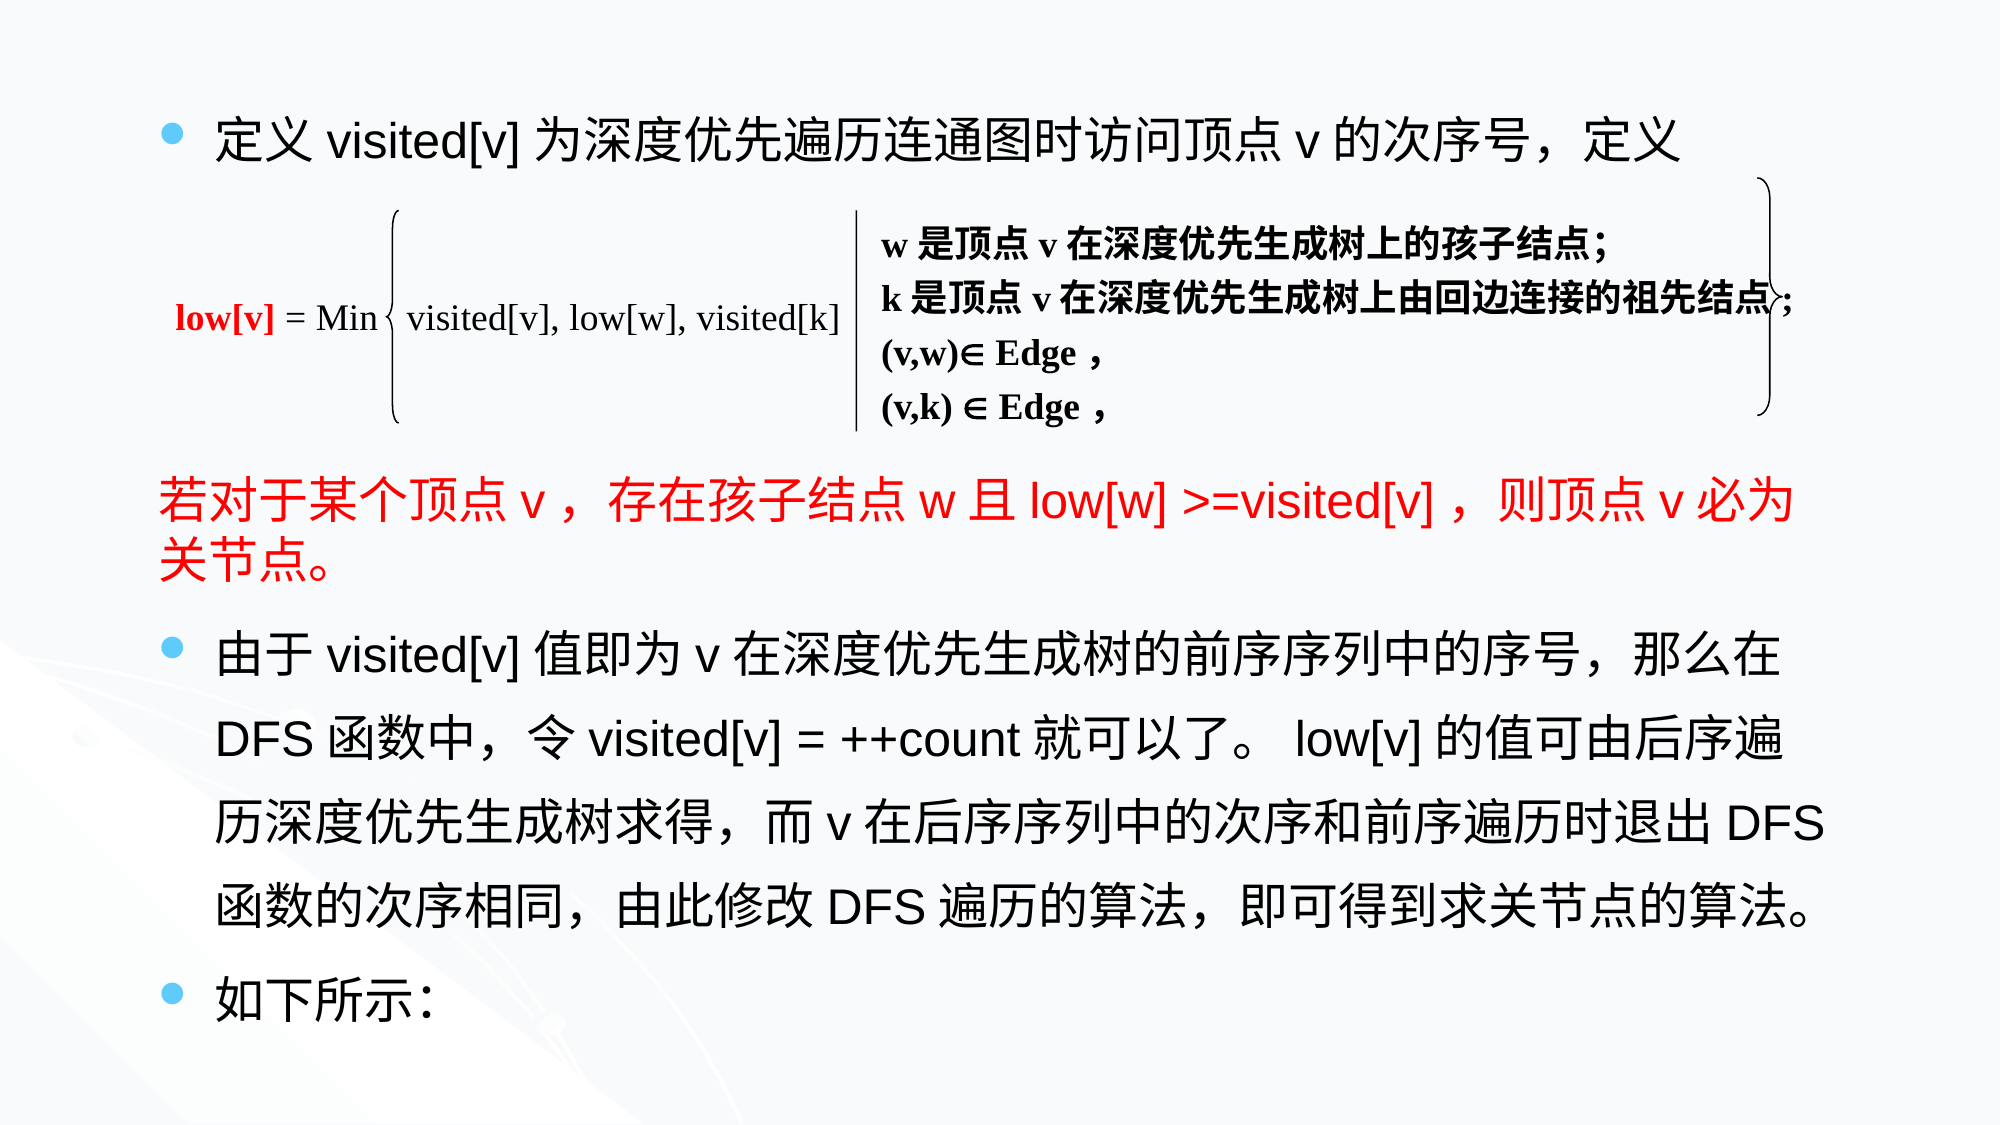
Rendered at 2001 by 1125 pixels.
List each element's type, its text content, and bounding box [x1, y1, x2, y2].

text_box 定义visited[v]为深度优先遍历连通图时访问顶点v的次序号，定义 若对于某个顶点v，存在孩子结点w且low[w] >=visited[v]，则顶点v必为关节点。 由于visited[v]值即为v在深度优先生成树的前序序列中的序号，那么在DFS函数中，令visited[v] = ++count就可以了。low[v]的值可由后序遍历深度优先生成树求得，而v在后序序列中的次序和前序遍历时退出DFS函数的次序相同，由此修改DFS遍历的算法，即可得到求关节点的算法。 如下所示： [143, 77, 1848, 1024]
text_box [160, 177, 1791, 432]
